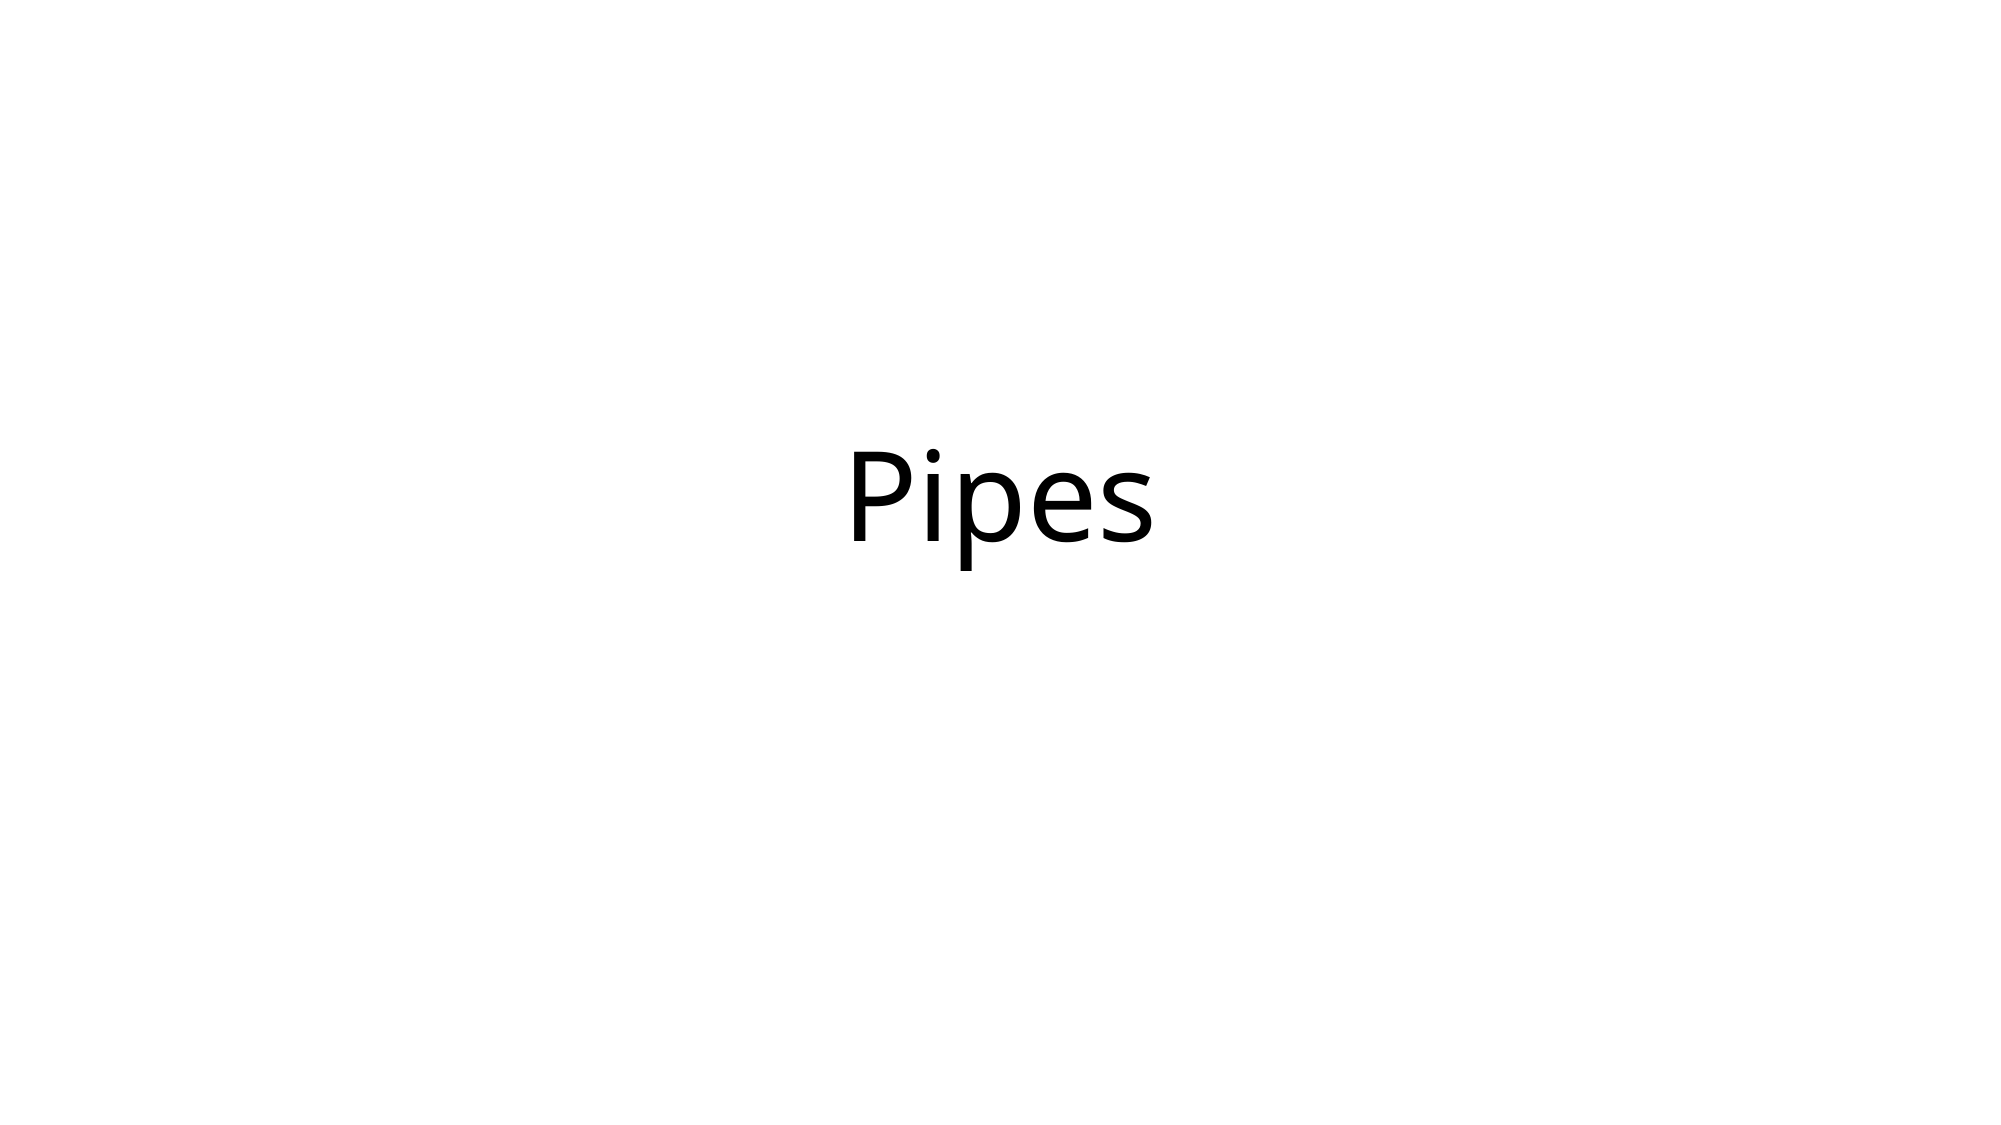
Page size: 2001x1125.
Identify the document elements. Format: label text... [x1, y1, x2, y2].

title Pipes [249, 184, 1750, 576]
